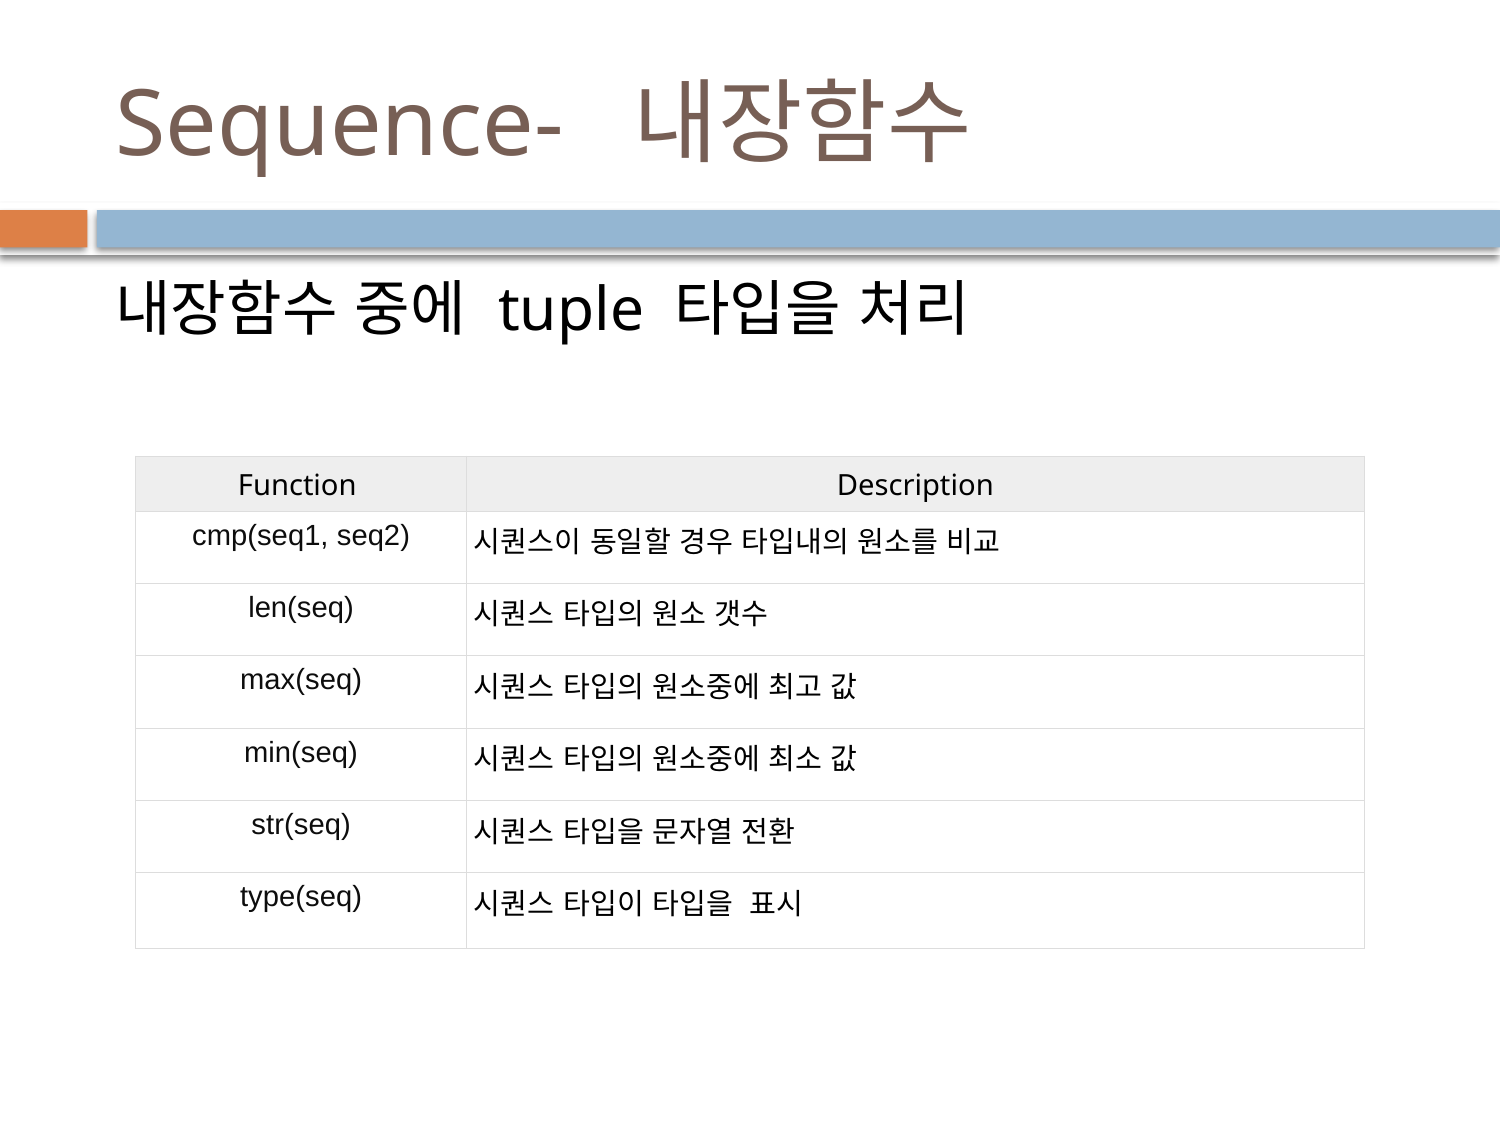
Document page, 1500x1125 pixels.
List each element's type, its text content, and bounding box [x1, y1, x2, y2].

table_cell 시퀀스이 동일할 경우 타입내의 원소를 비교 [467, 512, 1364, 583]
table_cell 시퀀스 타입을 문자열 전환 [467, 801, 1364, 872]
table_cell str(seq) [136, 801, 466, 872]
table_cell max(seq) [136, 656, 466, 728]
table_cell 시퀀스 타입의 원소중에 최소 값 [467, 729, 1364, 800]
table_cell type(seq) [136, 873, 466, 948]
table_cell cmp(seq1, seq2) [136, 512, 466, 583]
table_header Function [136, 457, 466, 511]
table_cell min(seq) [136, 729, 466, 800]
table_cell len(seq) [136, 584, 466, 655]
table_cell 시퀀스 타입의 원소중에 최고 값 [467, 656, 1364, 728]
table_cell 시퀀스 타입의 원소 갯수 [467, 584, 1364, 655]
list 내장함수 중에 tuple 타입을 처리 [100, 262, 1438, 433]
title Sequence- 내장함수 [100, 37, 1438, 200]
table_header Description [467, 457, 1364, 511]
table_cell 시퀀스 타입이 타입을 표시 [467, 873, 1364, 948]
